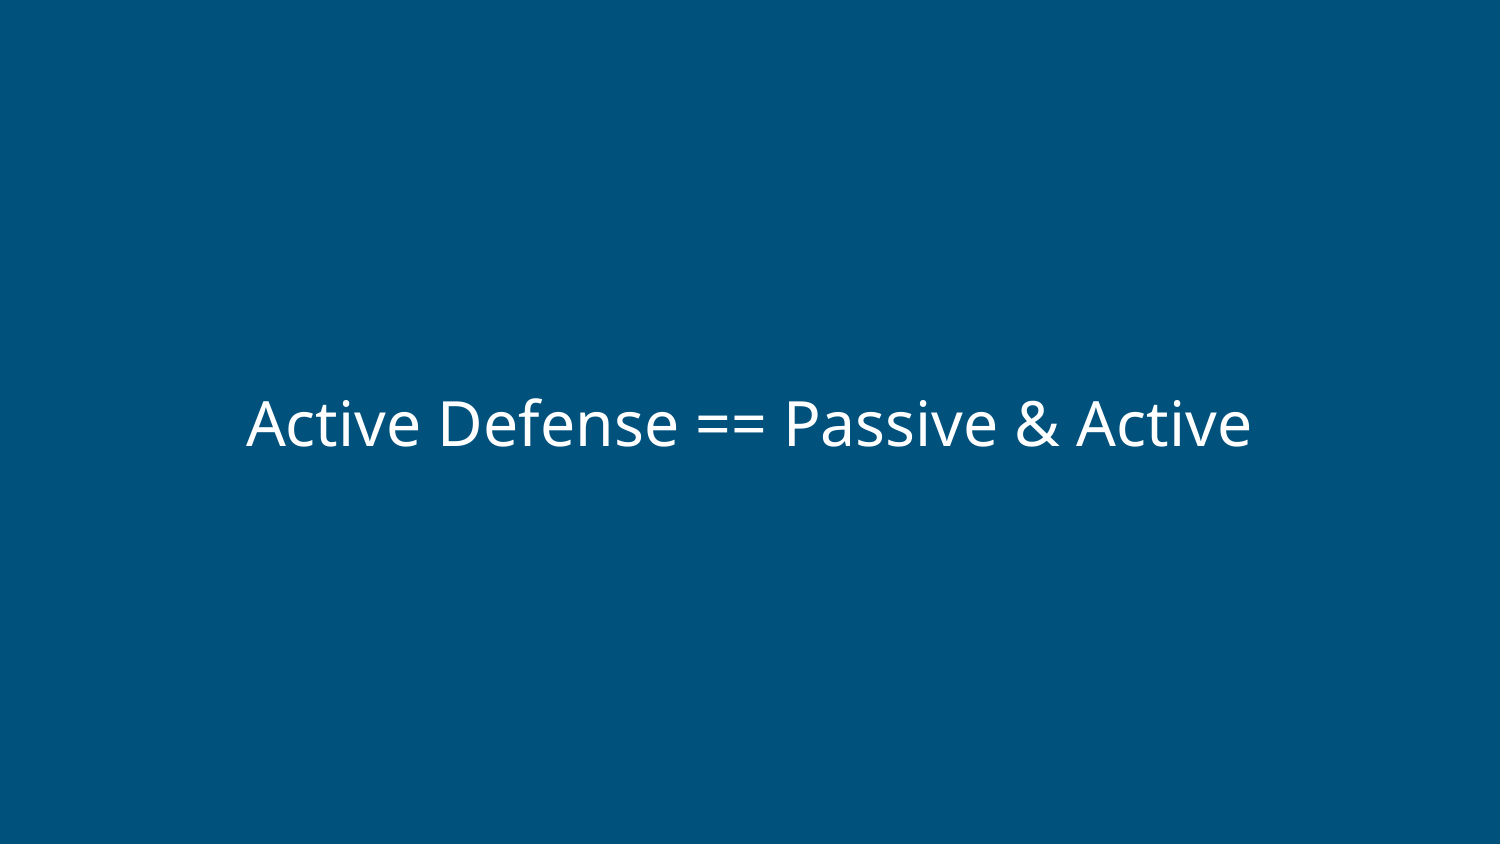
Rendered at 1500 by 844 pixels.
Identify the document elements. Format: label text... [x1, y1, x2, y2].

text_box Active Defense == Passive & Active [27, 388, 1473, 455]
